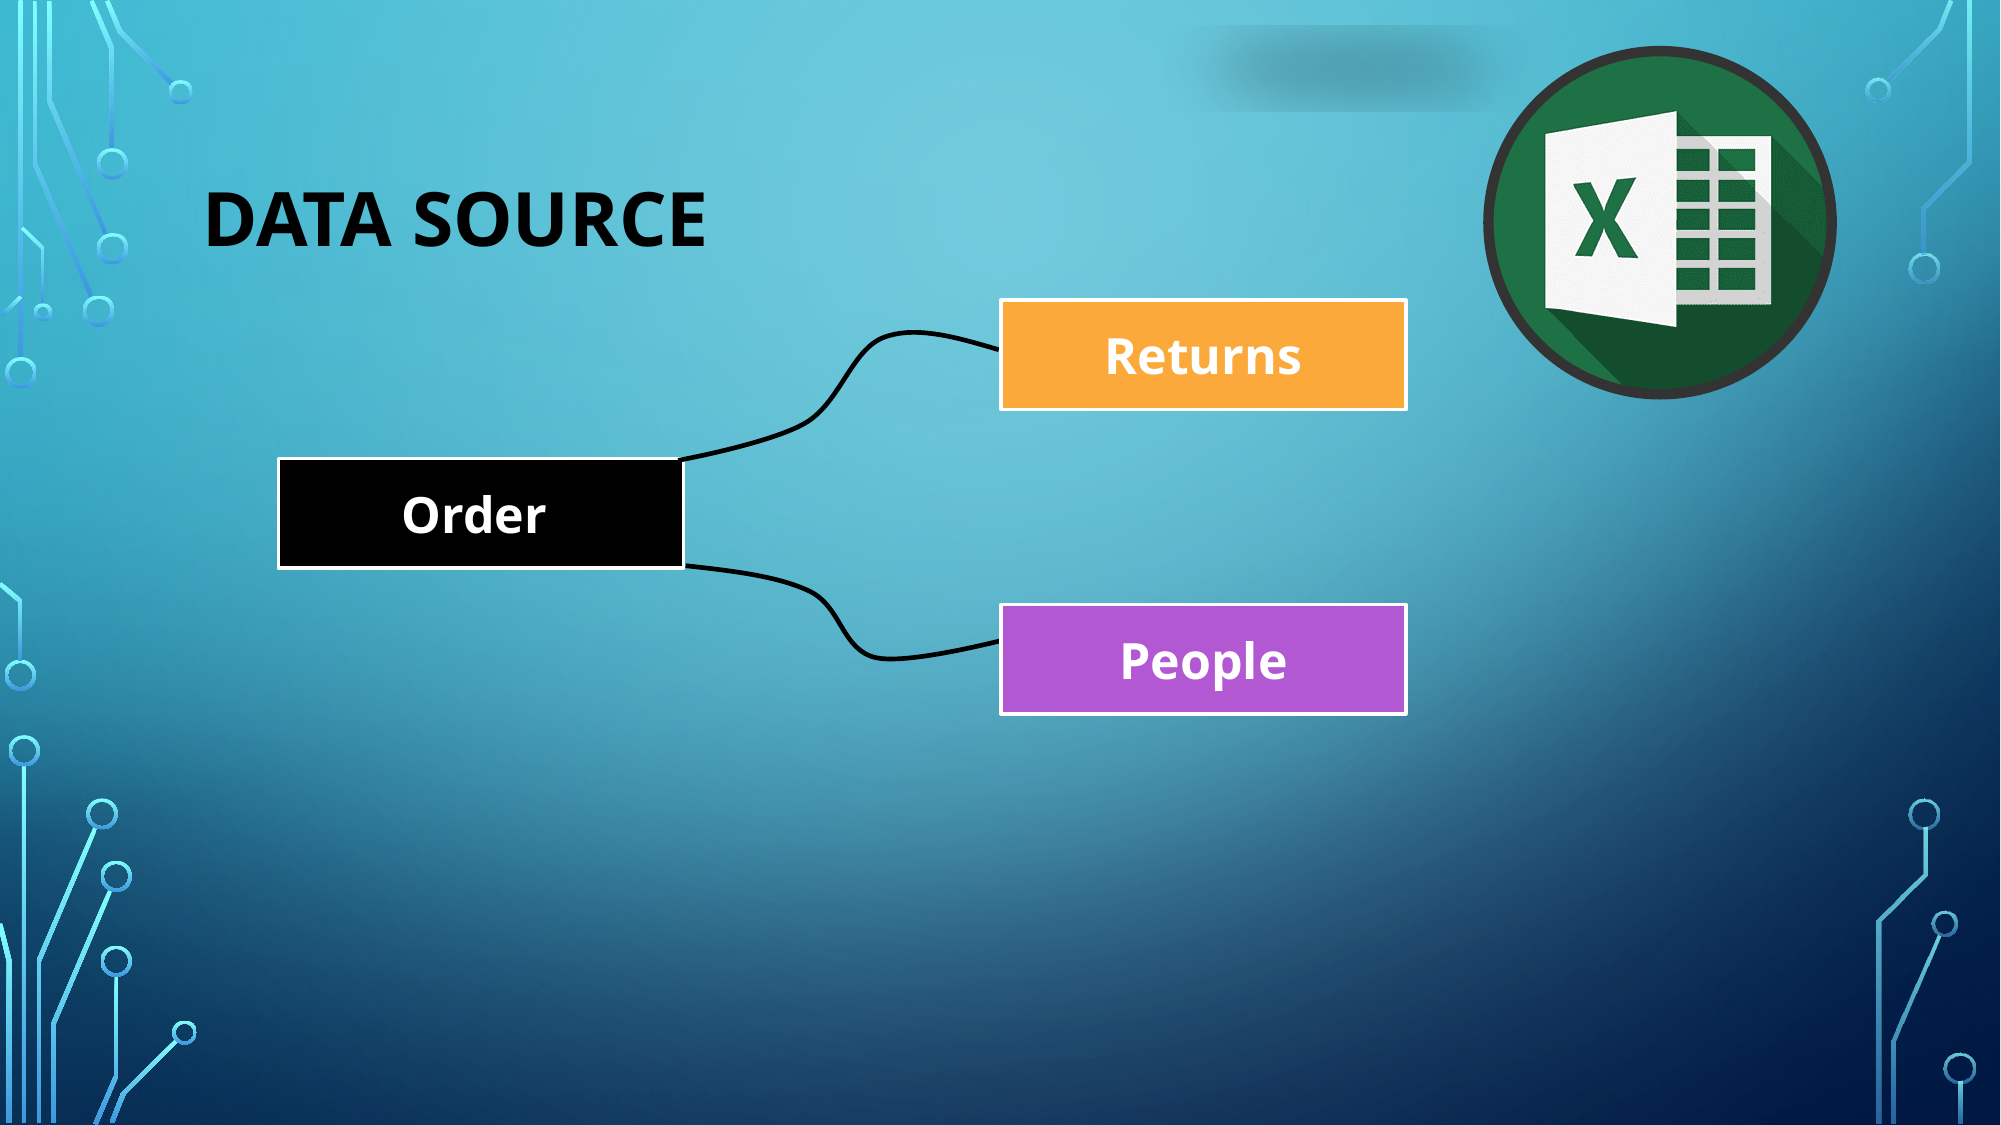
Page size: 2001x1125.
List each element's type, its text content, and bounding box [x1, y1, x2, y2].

text_box Order [277, 457, 685, 570]
text_box [677, 331, 999, 462]
title Data source [187, 101, 1488, 344]
text_box Returns [999, 298, 1408, 411]
text_box People [999, 603, 1408, 716]
text_box [685, 564, 999, 660]
picture [1488, 50, 1832, 395]
